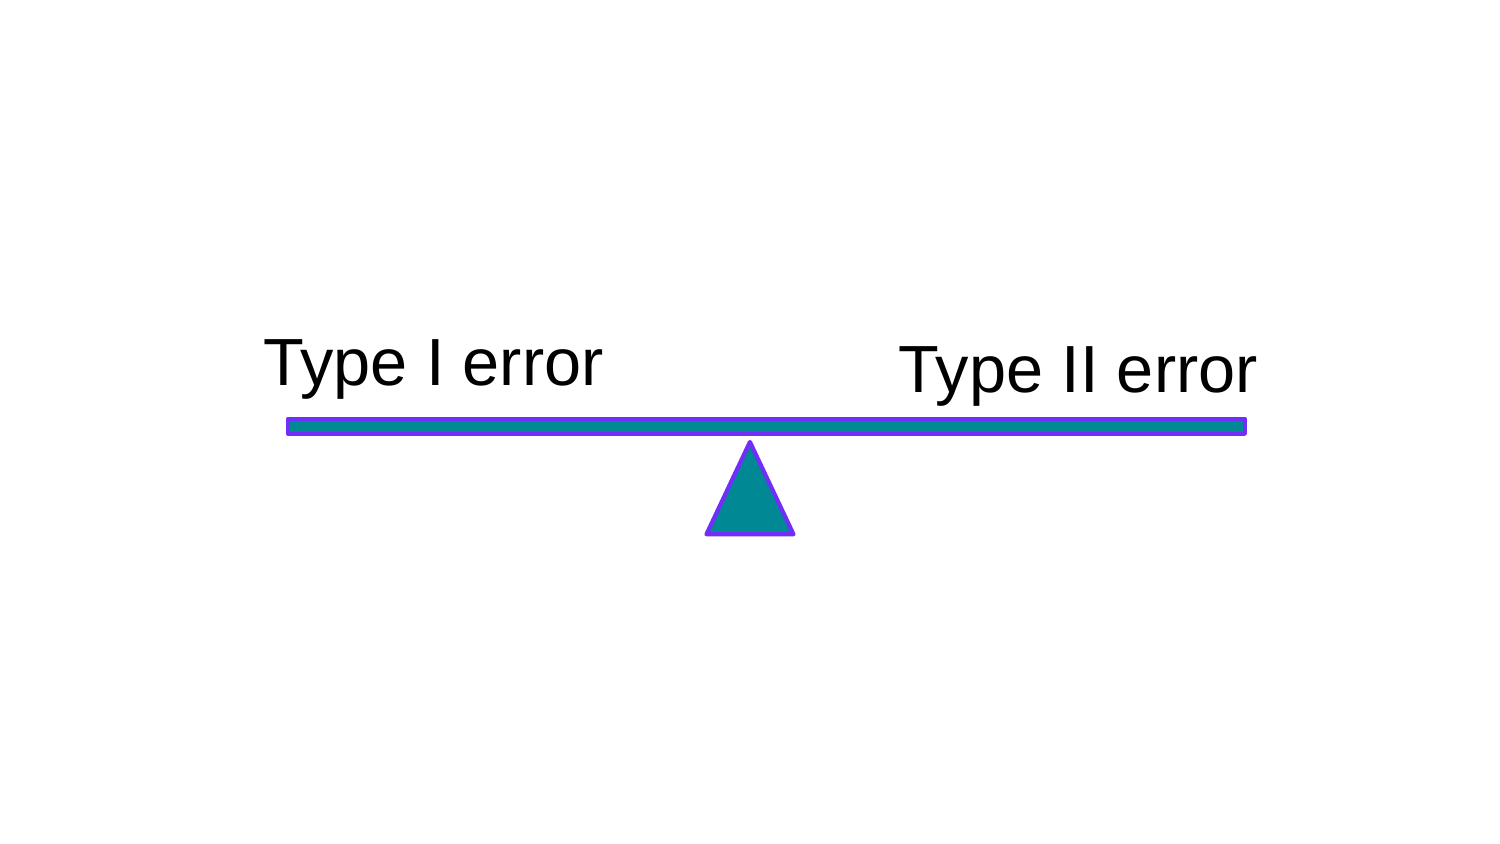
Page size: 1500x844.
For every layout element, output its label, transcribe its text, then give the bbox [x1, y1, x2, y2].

text_box [286, 417, 1247, 436]
text_box Type II error [884, 318, 1446, 413]
text_box Type I error [248, 311, 707, 407]
text_box [704, 439, 796, 537]
